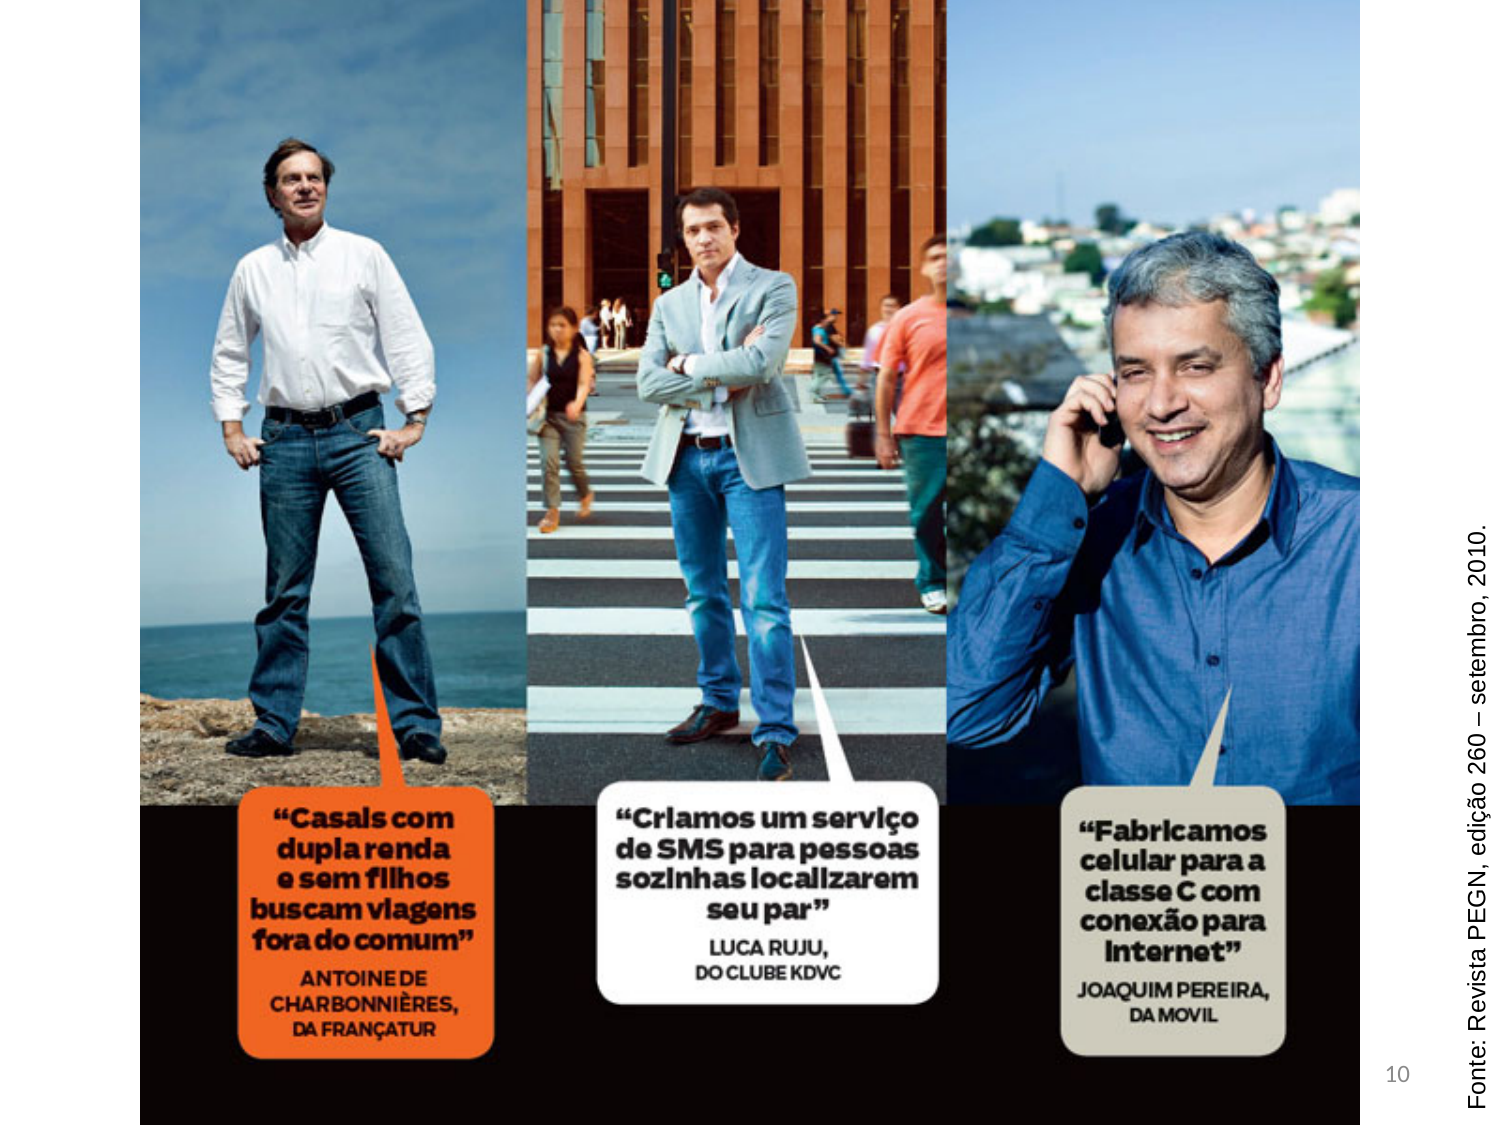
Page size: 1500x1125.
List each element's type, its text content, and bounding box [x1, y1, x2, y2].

text_box Fonte: Revista PEGN, edição 260 – setembro, 2010. [1453, 445, 1498, 1125]
picture [140, 0, 1360, 1125]
slide_number 10 [1362, 1042, 1425, 1103]
